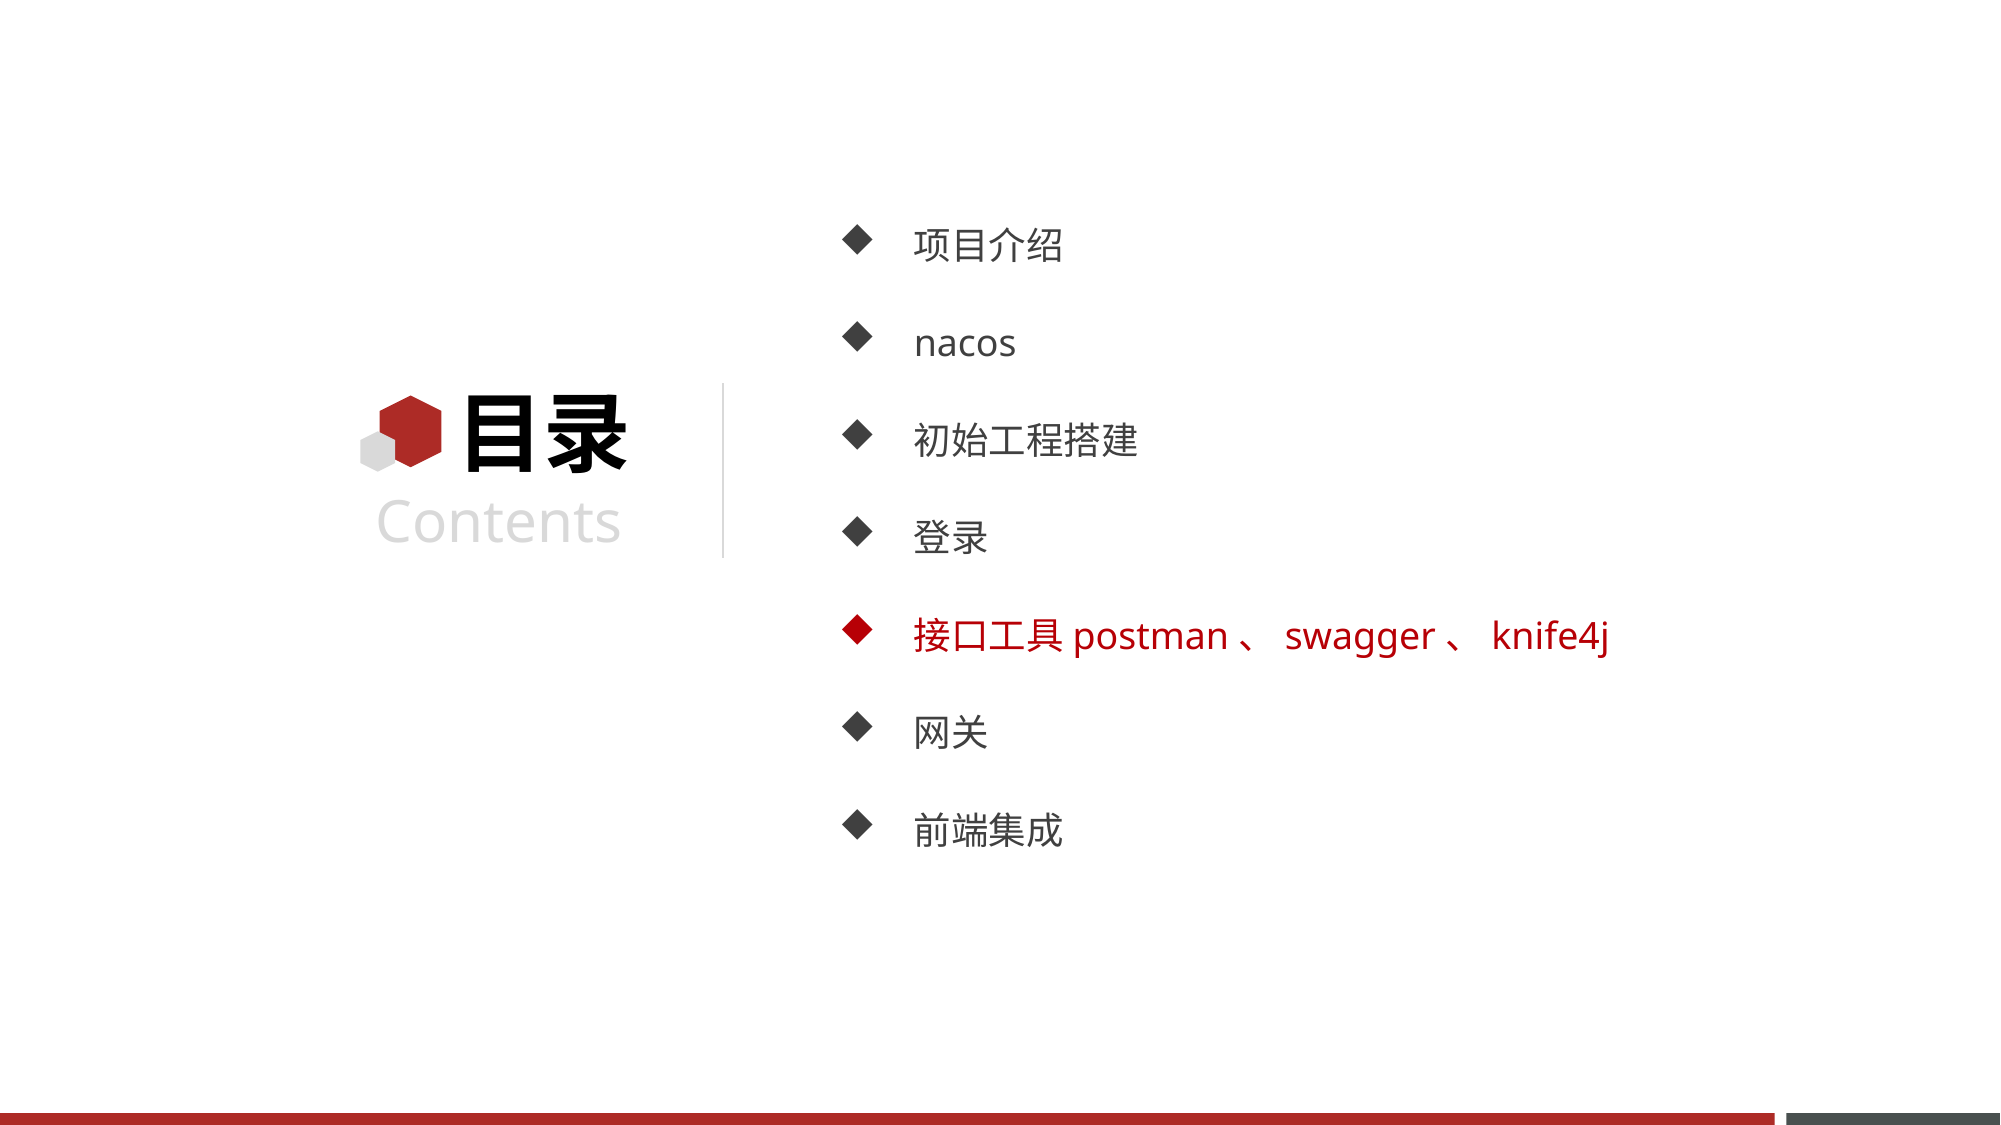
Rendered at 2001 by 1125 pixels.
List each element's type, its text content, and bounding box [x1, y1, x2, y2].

list 项目介绍 nacos 初始工程搭建 登录 接口工具postman、swagger、knife4j 网关 前端集成 [824, 139, 1804, 889]
